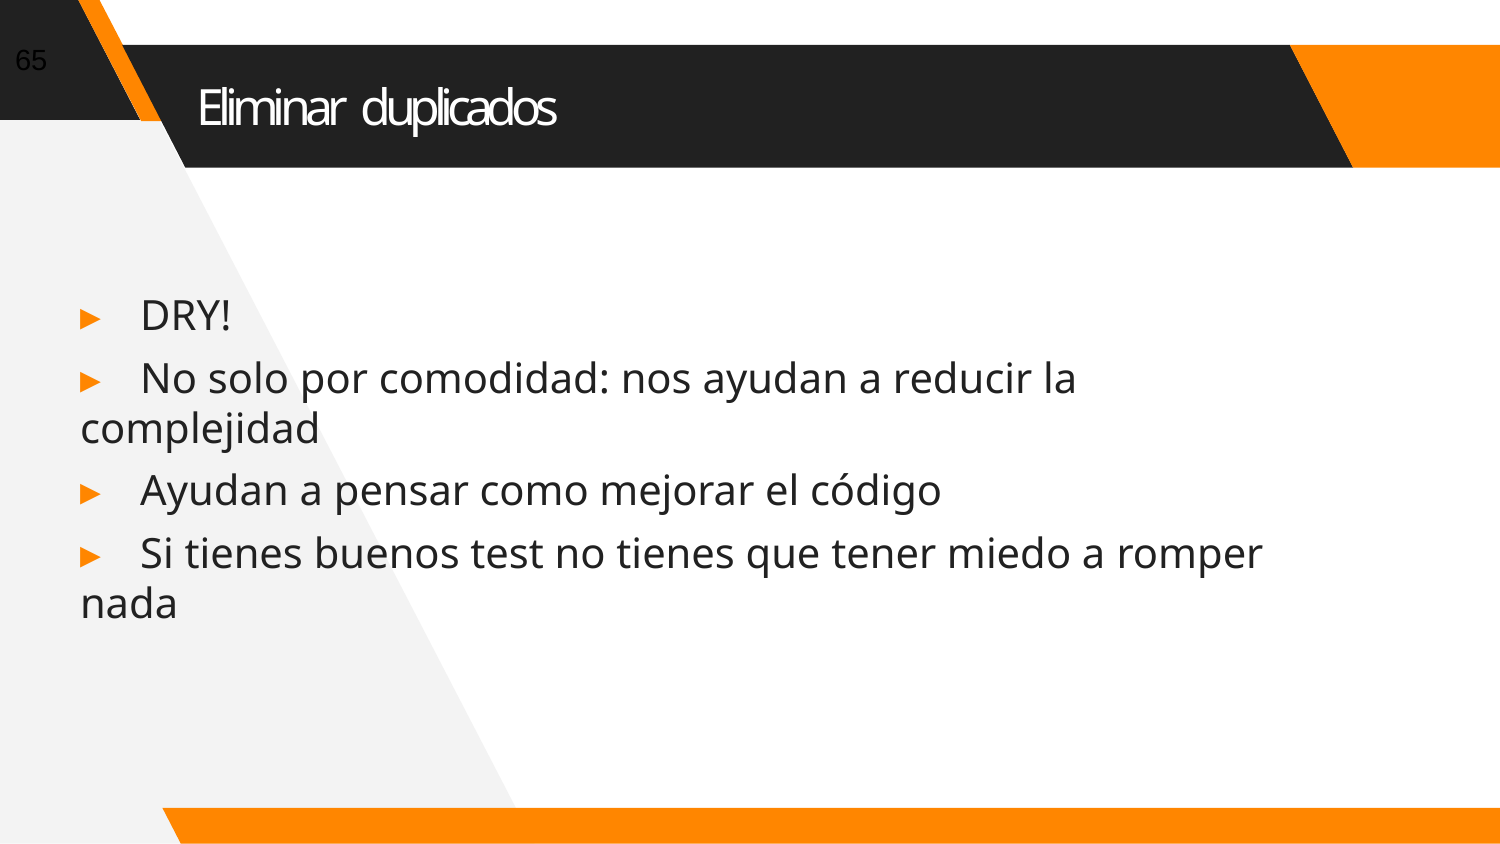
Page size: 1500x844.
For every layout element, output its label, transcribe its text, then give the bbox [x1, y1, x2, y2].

title Eliminar duplicados [194, 73, 569, 217]
text_box ▸ DRY! ▸ No solo por comodidad: nos ayudan a reducir la complejidad ▸ Ayudan a pensar como mejorar el código ▸ Si tienes buenos test no tienes que tener miedo a romper nada [77, 274, 1299, 627]
text_box 65 [12, 39, 50, 77]
